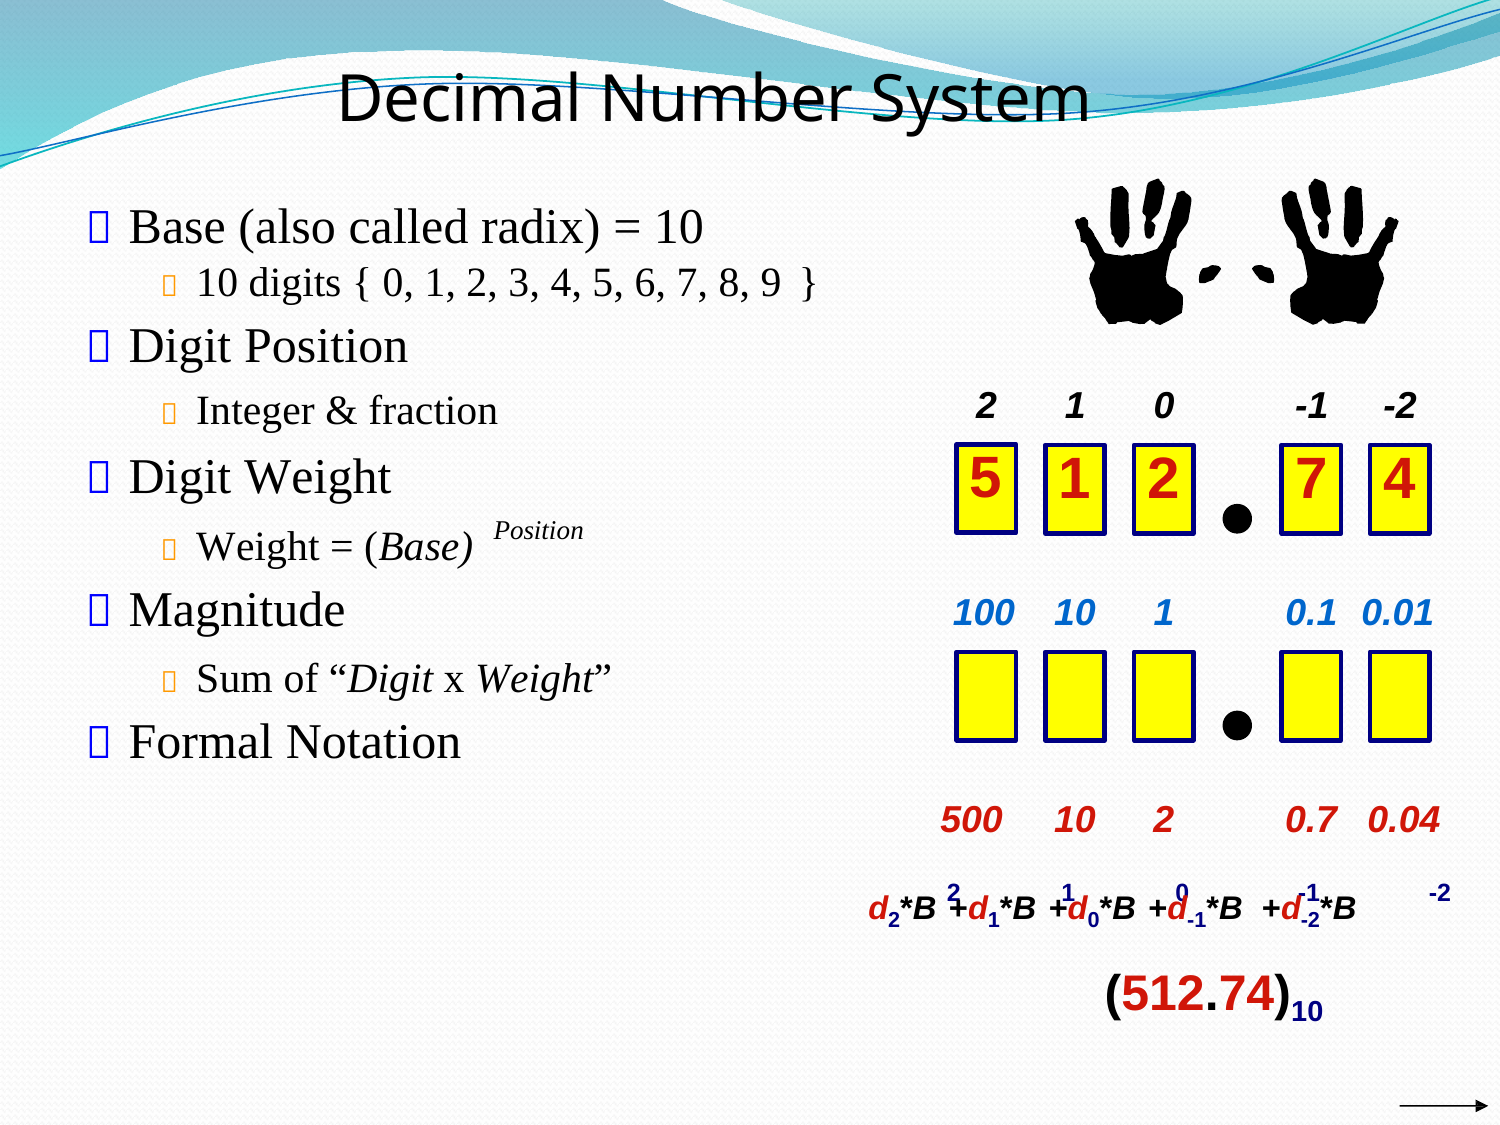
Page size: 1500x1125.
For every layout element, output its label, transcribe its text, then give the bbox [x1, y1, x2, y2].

text_box 0 [1151, 385, 1183, 428]
text_box Position [491, 515, 593, 547]
text_box 7 [1281, 445, 1341, 534]
text_box 1 [1062, 385, 1094, 428]
text_box 10 [1052, 799, 1104, 841]
text_box [1198, 265, 1221, 284]
text_box  Weight = (Base)  Magnitude [83, 524, 492, 642]
text_box [1343, 185, 1364, 248]
text_box 0.04 [1365, 799, 1449, 841]
text_box 500 [938, 799, 1011, 841]
text_box [1308, 178, 1331, 239]
text_box 1 [1151, 592, 1182, 634]
text_box [1290, 192, 1399, 325]
text_box -1 [1295, 879, 1326, 887]
text_box d2*B +d1*B +d0*B +d-1*B +d-2*B (512.74)10 [866, 887, 1438, 1040]
text_box 0.7 [1283, 799, 1345, 841]
text_box 100 [950, 592, 1023, 634]
text_box [1281, 651, 1341, 741]
text_box [956, 651, 1016, 741]
text_box  10 digits { 0, 1, 2, 3, 4, 5, 6, 7, 8, 9  Digit Position  Integer & fraction  Digit Weight [83, 260, 797, 511]
text_box 2 [974, 385, 1005, 428]
text_box Decimal Number System  Base (also called radix) = 10 [83, 66, 1296, 260]
text_box 0 [1173, 879, 1196, 887]
text_box -2 [1381, 385, 1425, 428]
text_box 0.01 [1359, 592, 1442, 634]
text_box 2 [944, 879, 967, 887]
text_box 10 [1052, 592, 1104, 634]
text_box 4 [1370, 445, 1430, 534]
text_box 0.1 [1283, 592, 1346, 634]
text_box [1045, 651, 1105, 741]
text_box -1 [1292, 385, 1337, 428]
text_box 2 [1134, 445, 1194, 534]
text_box 1 [1045, 445, 1105, 534]
text_box [1252, 264, 1275, 284]
text_box [1370, 651, 1430, 741]
text_box 2 [1151, 799, 1182, 841]
text_box [1222, 710, 1252, 741]
text_box 1 [1059, 879, 1082, 887]
text_box [1222, 503, 1252, 534]
text_box [1089, 260, 1183, 325]
text_box [1134, 651, 1194, 741]
text_box  Sum of “Digit x Weight”  Formal Notation [83, 656, 631, 775]
text_box 5 [956, 444, 1016, 533]
text_box [1399, 1099, 1489, 1113]
text_box -2 [1426, 879, 1457, 909]
text_box } [796, 260, 828, 307]
